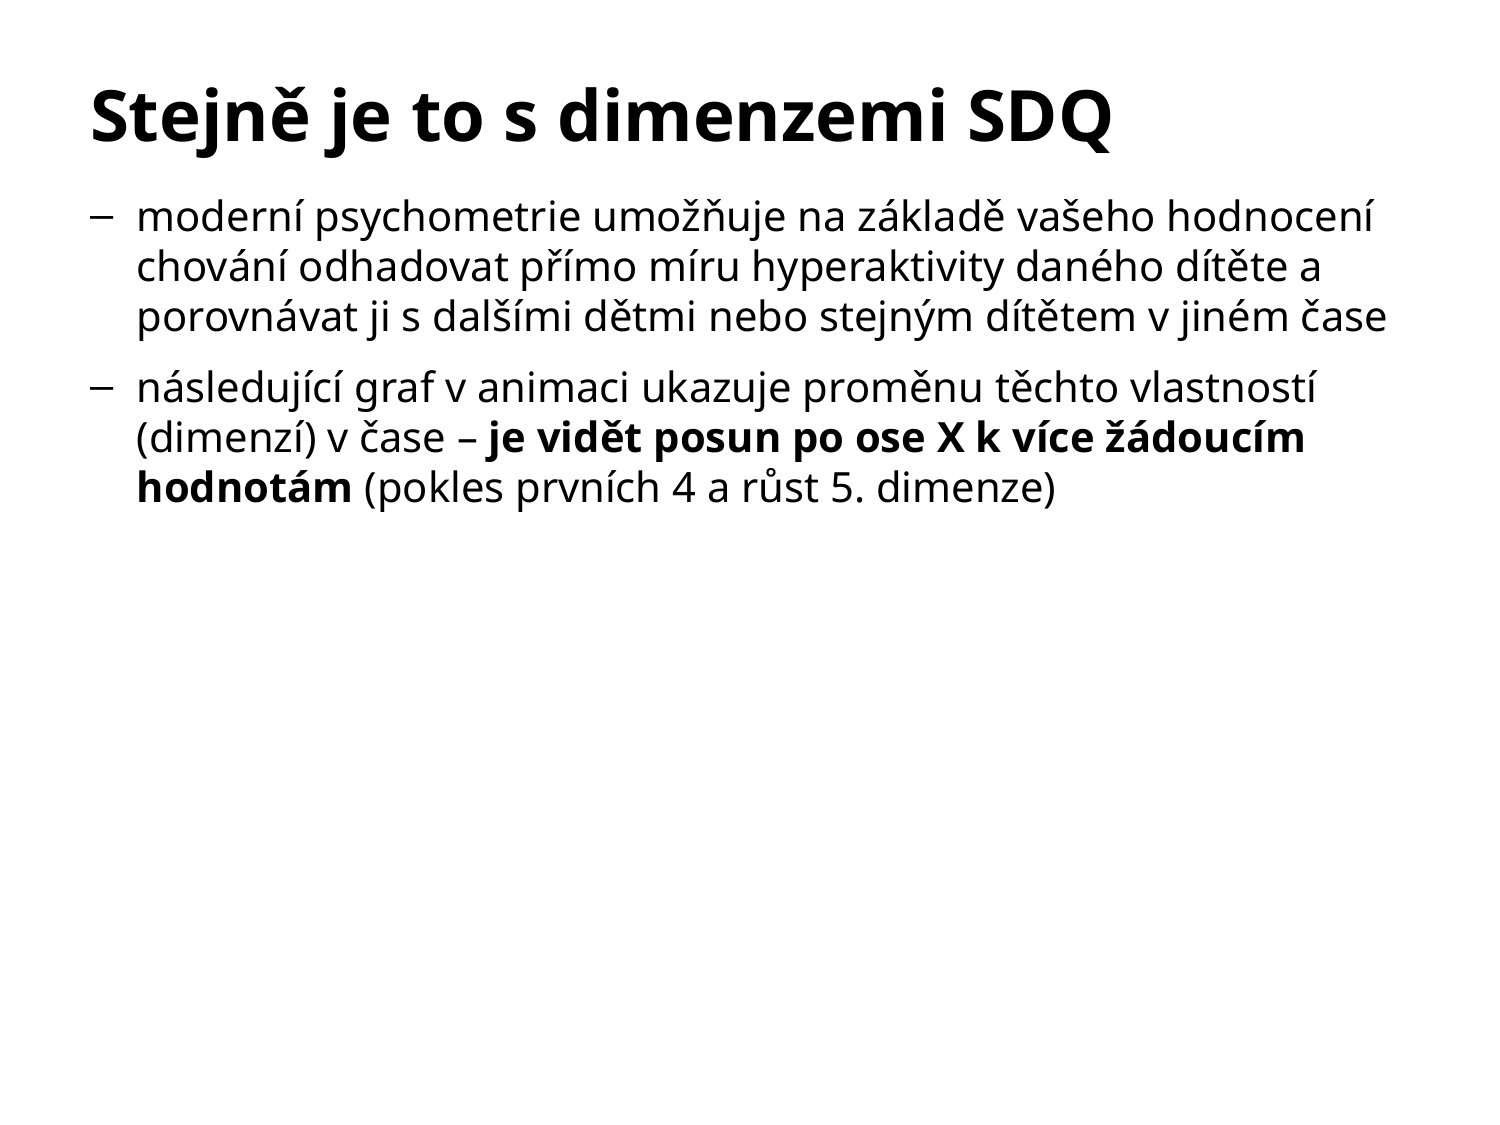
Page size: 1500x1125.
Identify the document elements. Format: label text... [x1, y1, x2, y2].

list moderní psychometrie umožňuje na základě vašeho hodnocení chování odhadovat přímo míru hyperaktivity daného dítěte a porovnávat ji s dalšími dětmi nebo stejným dítětem v jiném čase následující graf v animaci ukazuje proměnu těchto vlastností (dimenzí) v čase – je vidět posun po ose X k více žádoucím hodnotám (pokles prvních 4 a růst 5. dimenze) [75, 182, 1425, 1080]
title Stejně je to s dimenzemi SDQ [75, 45, 1425, 182]
